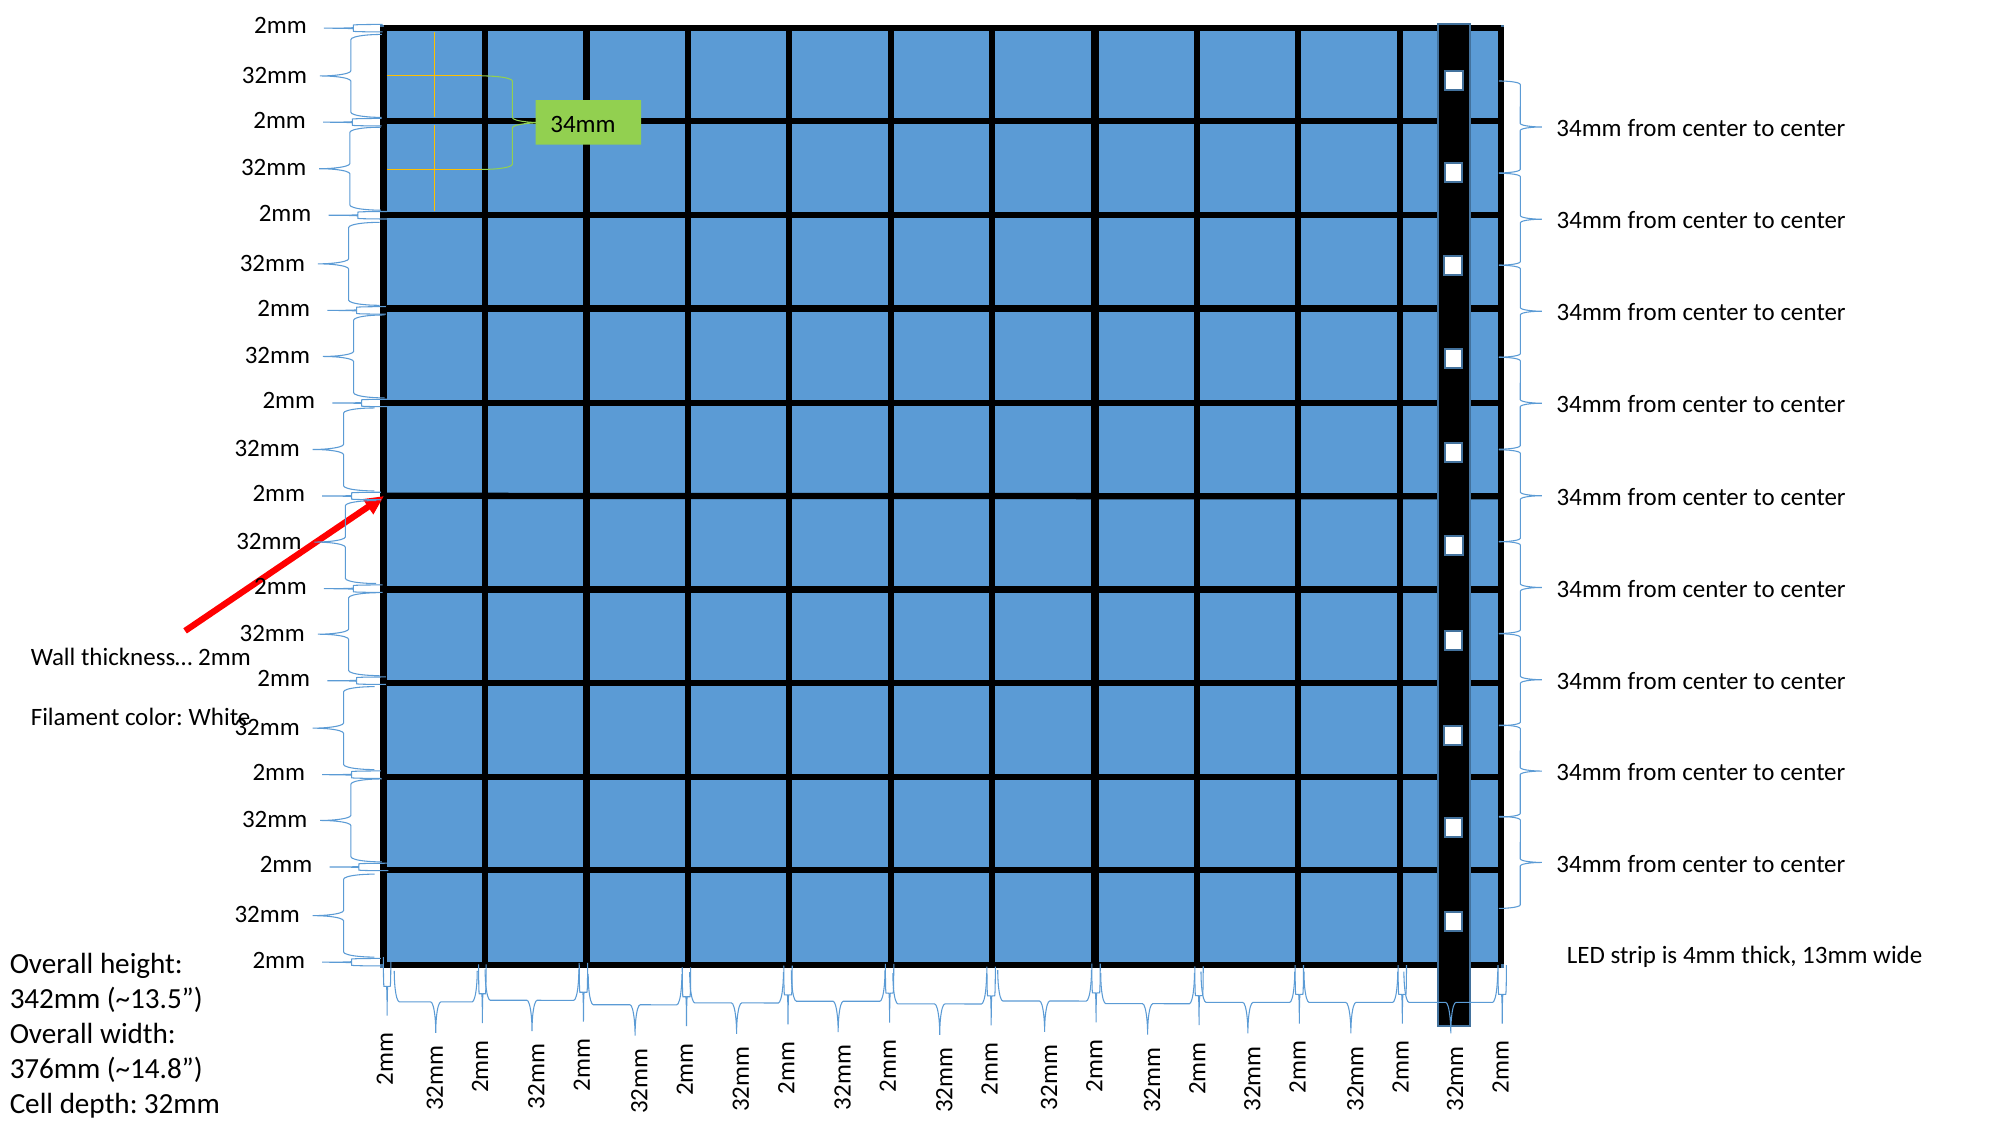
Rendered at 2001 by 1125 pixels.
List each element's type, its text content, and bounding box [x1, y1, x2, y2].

text_box 32mm [229, 331, 336, 376]
text_box LED strip is 4mm thick, 13mm wide [1552, 931, 2000, 976]
text_box [336, 314, 383, 399]
text_box 32mm [219, 424, 326, 469]
text_box [1091, 965, 1101, 1019]
text_box [326, 957, 381, 967]
text_box [326, 407, 375, 492]
text_box 34mm from center to center [1541, 657, 2000, 702]
text_box [1200, 971, 1296, 1020]
text_box 32mm [227, 50, 333, 96]
text_box 32mm [1430, 1020, 1476, 1125]
text_box [328, 23, 383, 33]
text_box 32mm [1330, 1020, 1376, 1125]
text_box [332, 210, 383, 220]
text_box [1502, 80, 1541, 173]
text_box 2mm [244, 189, 332, 234]
text_box [1502, 815, 1541, 909]
text_box 2mm [242, 284, 331, 329]
text_box [587, 973, 683, 1023]
text_box [1303, 971, 1399, 1020]
text_box 2mm [245, 840, 333, 886]
text_box Wall thickness… 2mm Filament color: White [16, 633, 383, 739]
text_box 2mm [762, 1021, 807, 1109]
text_box [1502, 633, 1541, 725]
text_box 2mm [1476, 1020, 1521, 1109]
text_box 34mm from center to center [1541, 196, 2000, 242]
text_box 2mm [239, 1, 328, 47]
text_box 32mm [219, 890, 326, 936]
text_box [333, 778, 382, 863]
text_box 32mm [224, 631, 331, 654]
text_box [1502, 264, 1541, 357]
text_box 32mm [226, 143, 332, 189]
text_box [331, 306, 383, 315]
text_box Overall height: 342mm (~13.5”) Overall width: 376mm (~14.8”) Cell depth: 32mm [0, 937, 240, 1125]
text_box 32mm [224, 238, 331, 284]
text_box 2mm [1273, 1020, 1318, 1109]
text_box 2mm [237, 748, 326, 793]
text_box [790, 970, 886, 1019]
text_box [681, 967, 692, 1023]
text_box [484, 969, 580, 1018]
text_box 2mm [238, 96, 327, 141]
text_box [331, 221, 380, 306]
text_box 34mm from center to center [1541, 380, 2000, 426]
text_box 2mm [247, 376, 336, 422]
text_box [383, 27, 1437, 965]
text_box 32mm [410, 1020, 456, 1125]
text_box [1502, 724, 1541, 817]
text_box [336, 398, 383, 408]
text_box 2mm [1070, 1019, 1115, 1107]
text_box 32mm [512, 1018, 557, 1124]
text_box [1502, 356, 1541, 449]
text_box [333, 862, 383, 872]
text_box [1502, 541, 1541, 634]
text_box 34mm from center to center [1541, 104, 2000, 149]
text_box 2mm [237, 936, 326, 981]
text_box [884, 965, 895, 1019]
text_box [326, 686, 375, 771]
text_box 32mm [1127, 1022, 1173, 1125]
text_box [1471, 27, 1502, 965]
text_box [689, 972, 784, 1021]
text_box 32mm [919, 1022, 965, 1125]
text_box 34mm from center to center [1541, 473, 2000, 518]
text_box 34mm from center to center [1541, 839, 2000, 885]
text_box 2mm [660, 1023, 706, 1111]
text_box [1403, 971, 1437, 1003]
text_box 32mm [219, 702, 326, 748]
text_box [327, 118, 382, 127]
text_box [333, 33, 382, 118]
text_box [1100, 972, 1195, 1022]
text_box 34mm from center to center [1541, 564, 2000, 610]
text_box [1502, 449, 1541, 542]
text_box [1471, 971, 1499, 1003]
text_box [892, 973, 988, 1022]
text_box 2mm [965, 1022, 1010, 1110]
text_box [393, 970, 478, 1020]
footer [984, 968, 1016, 1117]
text_box [332, 126, 381, 211]
text_box [997, 970, 1092, 1019]
text_box [326, 491, 381, 496]
text_box 32mm [818, 1019, 863, 1125]
text_box 32mm [227, 795, 333, 840]
text_box 32mm [1024, 1019, 1070, 1125]
text_box [326, 770, 381, 779]
text_box 34mm from center to center [1541, 288, 2000, 334]
text_box [578, 965, 589, 1018]
text_box [1502, 172, 1541, 265]
text_box 34mm from center to center [1541, 748, 2000, 794]
text_box [1397, 965, 1408, 1020]
text_box [1194, 966, 1204, 1022]
text_box 2mm [242, 654, 331, 699]
text_box 2mm [557, 1018, 603, 1107]
text_box 2mm [1173, 1022, 1218, 1110]
text_box [478, 965, 487, 1020]
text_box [185, 496, 384, 631]
text_box 2mm [237, 469, 326, 496]
text_box [783, 965, 793, 1021]
text_box [1294, 965, 1305, 1020]
text_box 32mm [1227, 1020, 1273, 1125]
text_box [1497, 965, 1507, 1020]
text_box 2mm [1376, 1020, 1421, 1109]
text_box 32mm [716, 1021, 762, 1125]
text_box 2mm [456, 1020, 501, 1108]
text_box [986, 966, 996, 1022]
text_box 2mm [360, 1012, 406, 1101]
text_box [326, 873, 375, 958]
text_box [331, 676, 383, 685]
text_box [1437, 24, 1471, 1026]
text_box [382, 957, 392, 1012]
text_box 32mm [615, 1023, 660, 1125]
text_box [331, 631, 380, 677]
text_box 2mm [863, 1019, 909, 1108]
